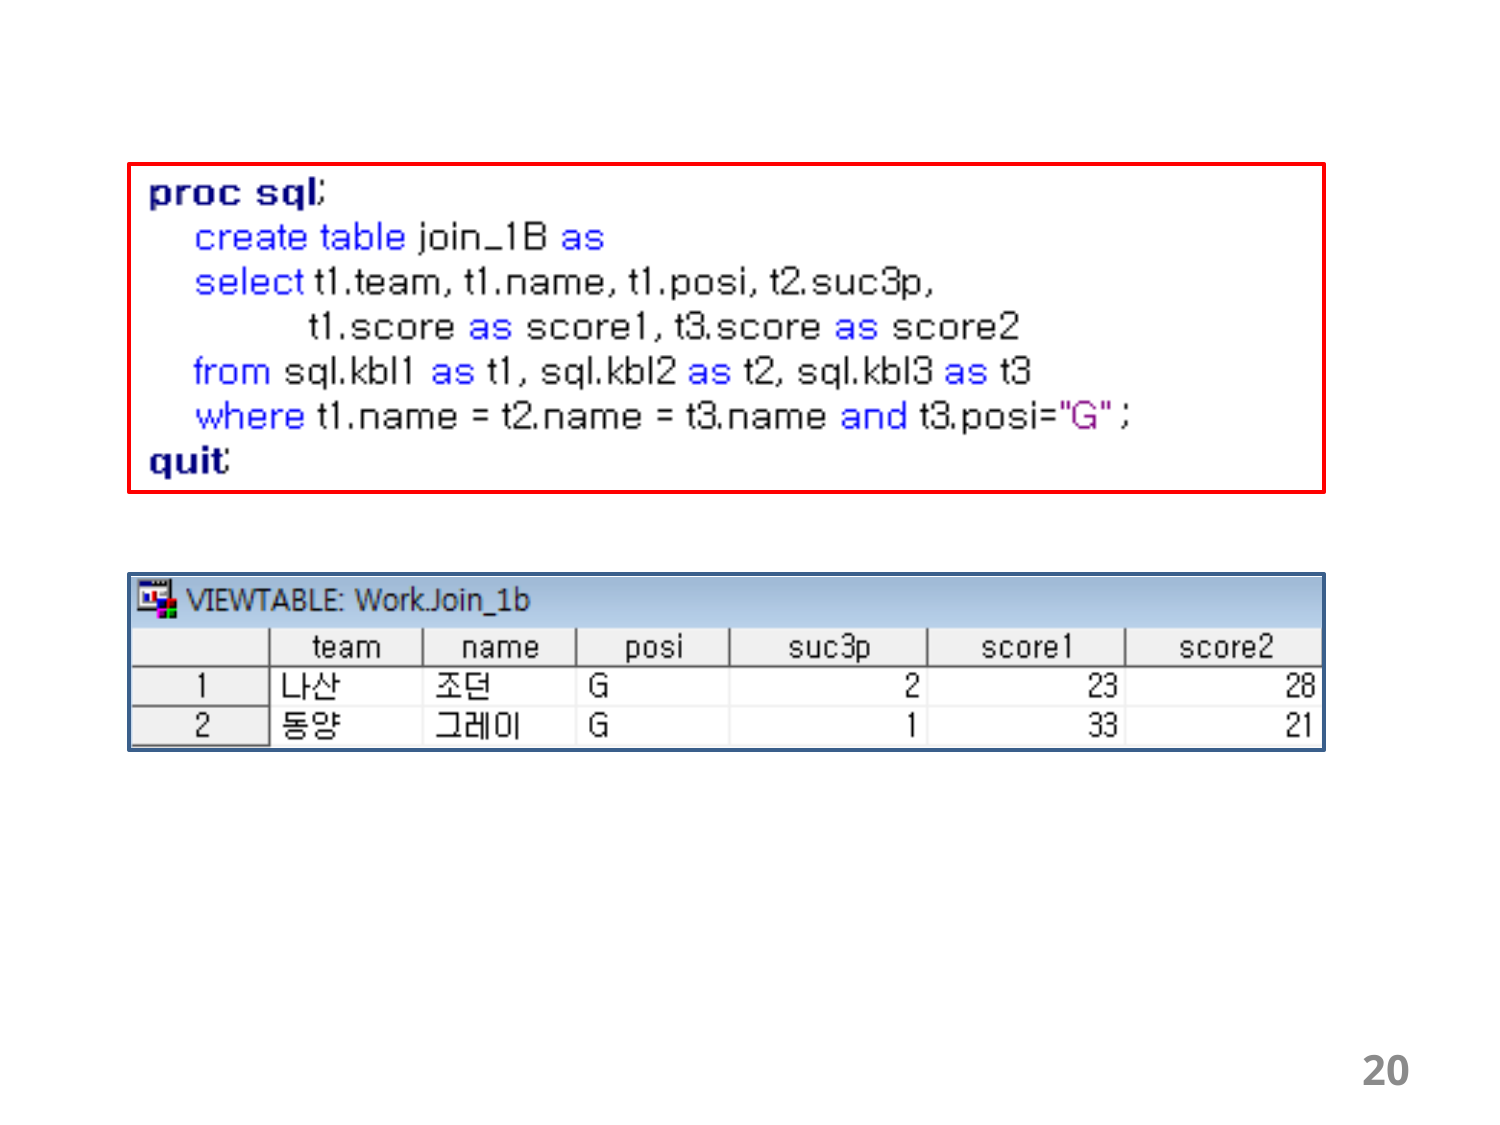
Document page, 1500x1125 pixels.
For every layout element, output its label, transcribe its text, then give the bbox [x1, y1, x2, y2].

text_box [127, 162, 1326, 494]
slide_number 20 [1074, 1042, 1425, 1103]
text_box [127, 572, 1326, 577]
picture [140, 175, 1137, 495]
picture [128, 576, 1325, 751]
